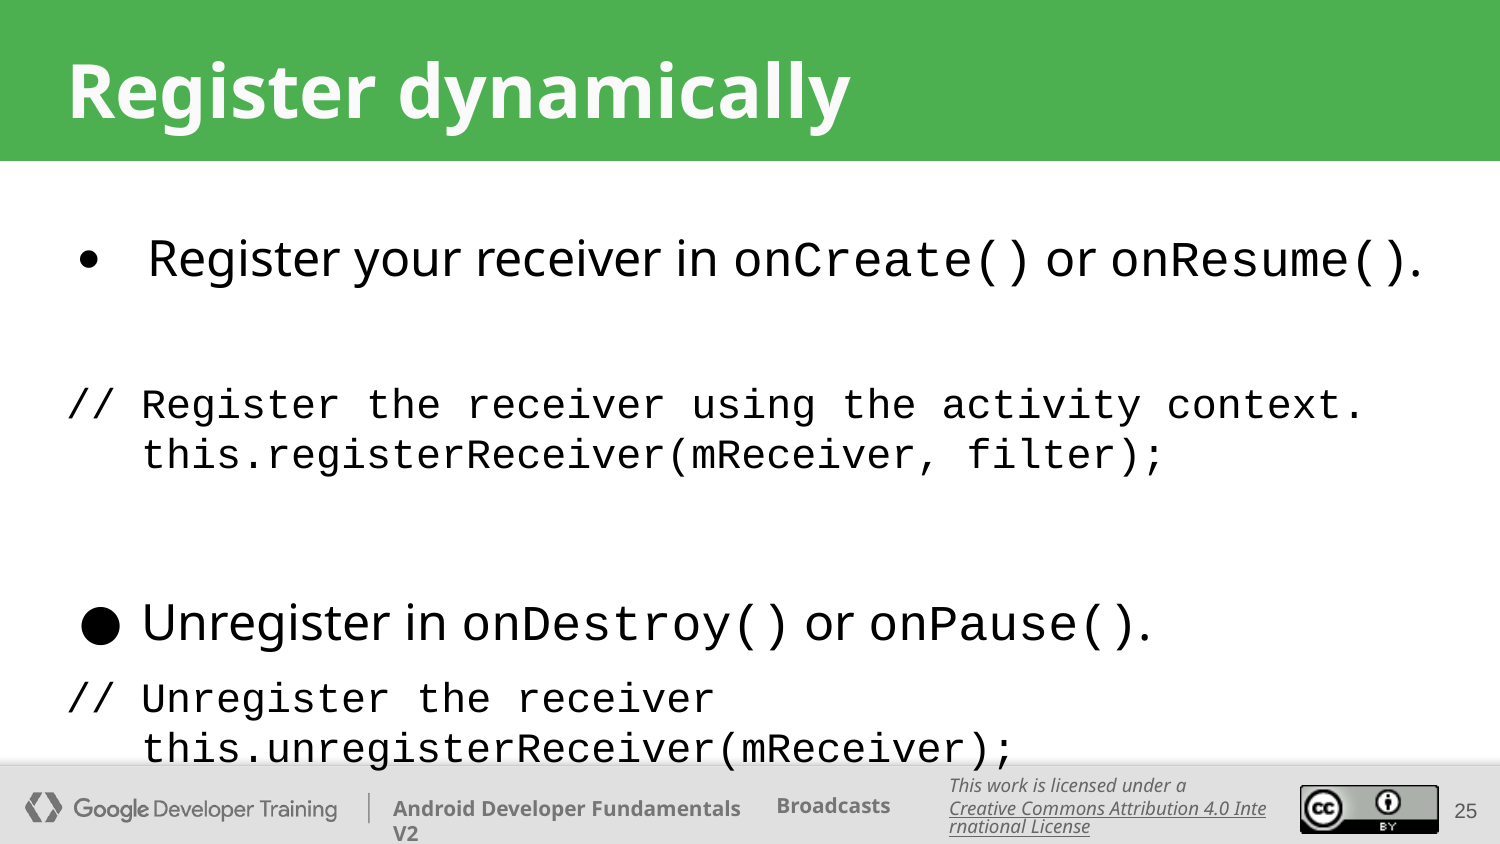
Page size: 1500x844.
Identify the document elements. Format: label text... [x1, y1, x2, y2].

title Register dynamically [51, 28, 1449, 122]
list Register your receiver in onCreate() or onResume(). // Register the receiver using the activity context. this.registerReceiver(mReceiver, filter); Unregister in onDestroy() or onPause(). // Unregister the receiver this.unregisterReceiver(mReceiver); [51, 202, 1449, 750]
slide_number ‹#› [1402, 777, 1493, 842]
picture [0, 161, 1500, 844]
